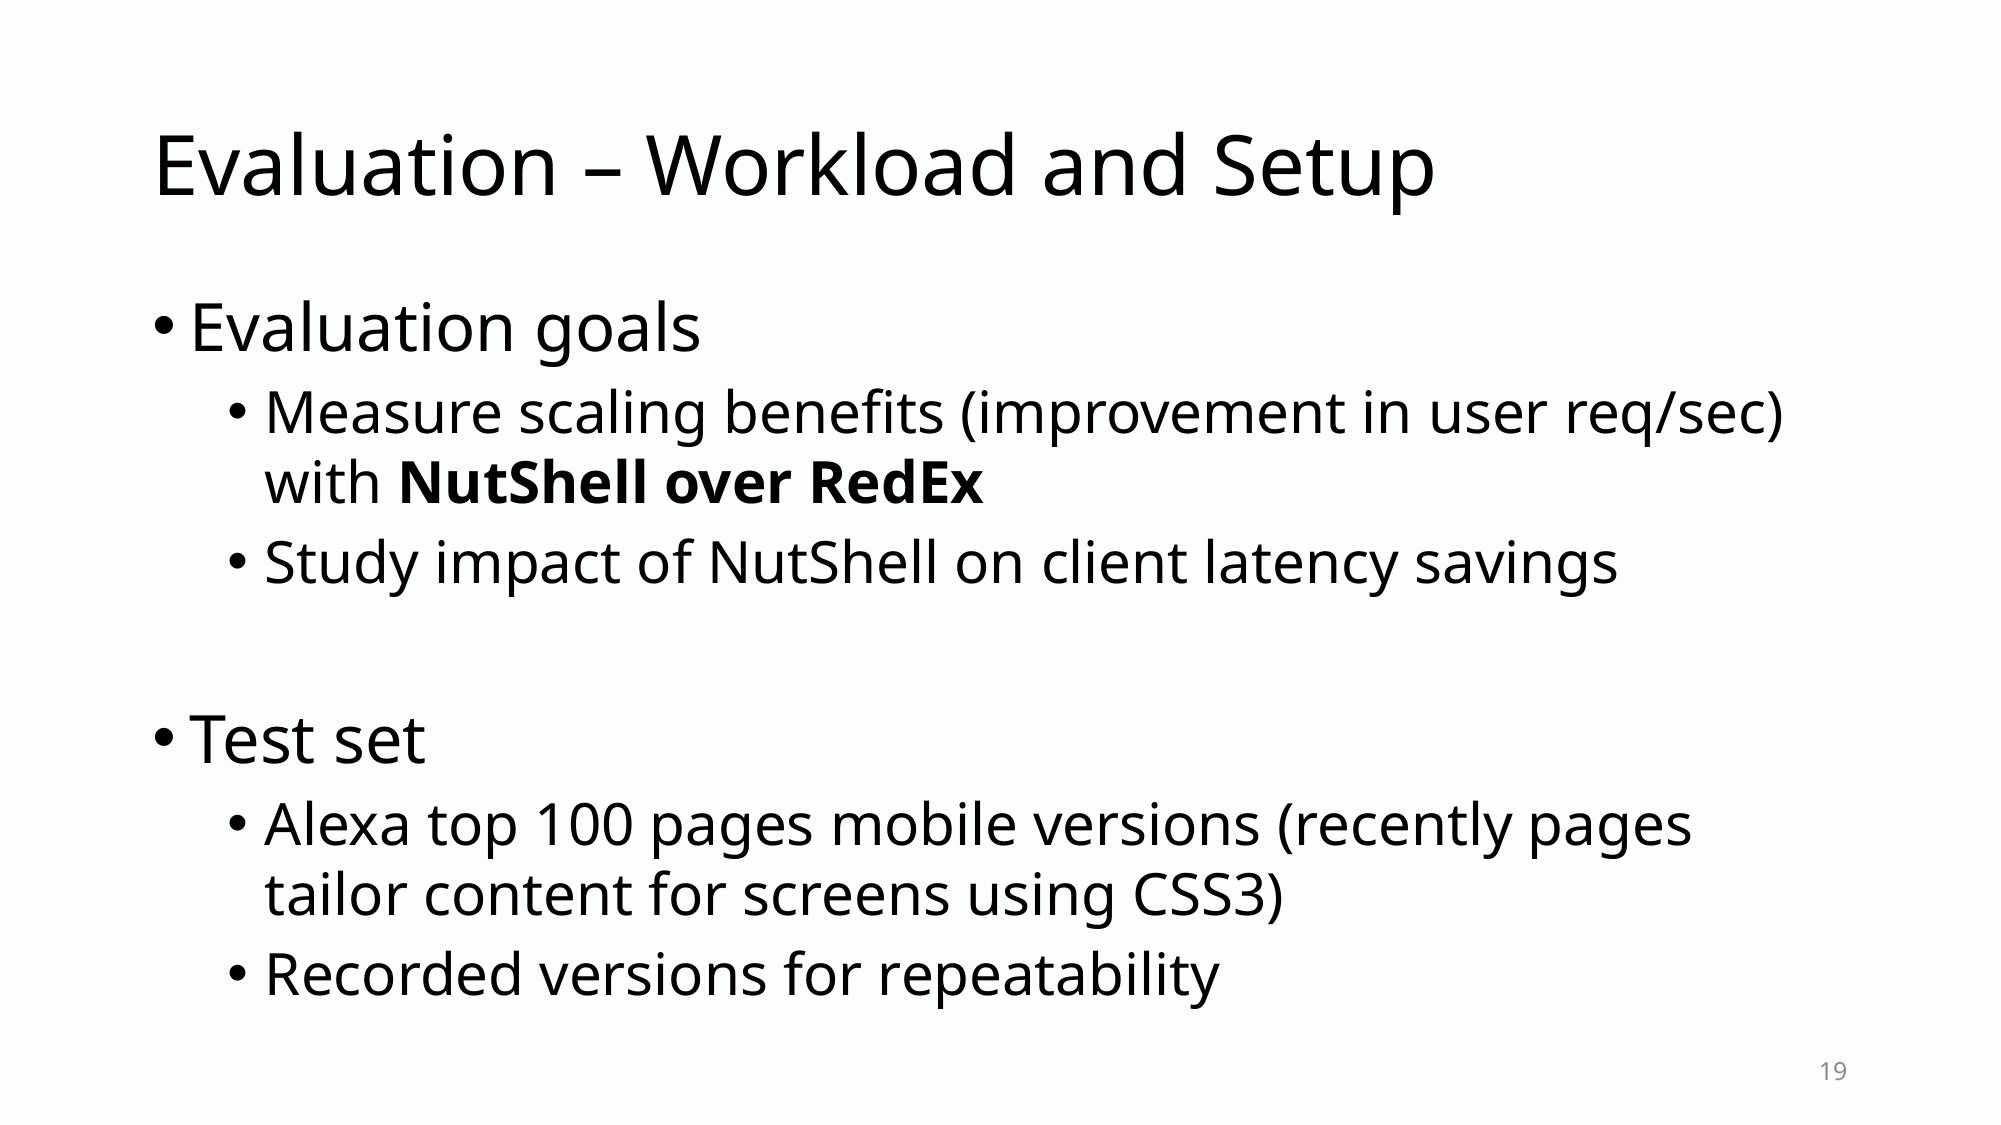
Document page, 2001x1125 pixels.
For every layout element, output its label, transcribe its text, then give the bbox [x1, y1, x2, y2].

title Evaluation – Workload and Setup [137, 59, 1863, 277]
slide_number 19 [1412, 1042, 1863, 1103]
list Evaluation goals Measure scaling benefits (improvement in user req/sec) with NutShell over RedEx Study impact of NutShell on client latency savings Test set Alexa top 100 pages mobile versions (recently pages tailor content for screens using CSS3) Recorded versions for repeatability [137, 277, 1863, 992]
